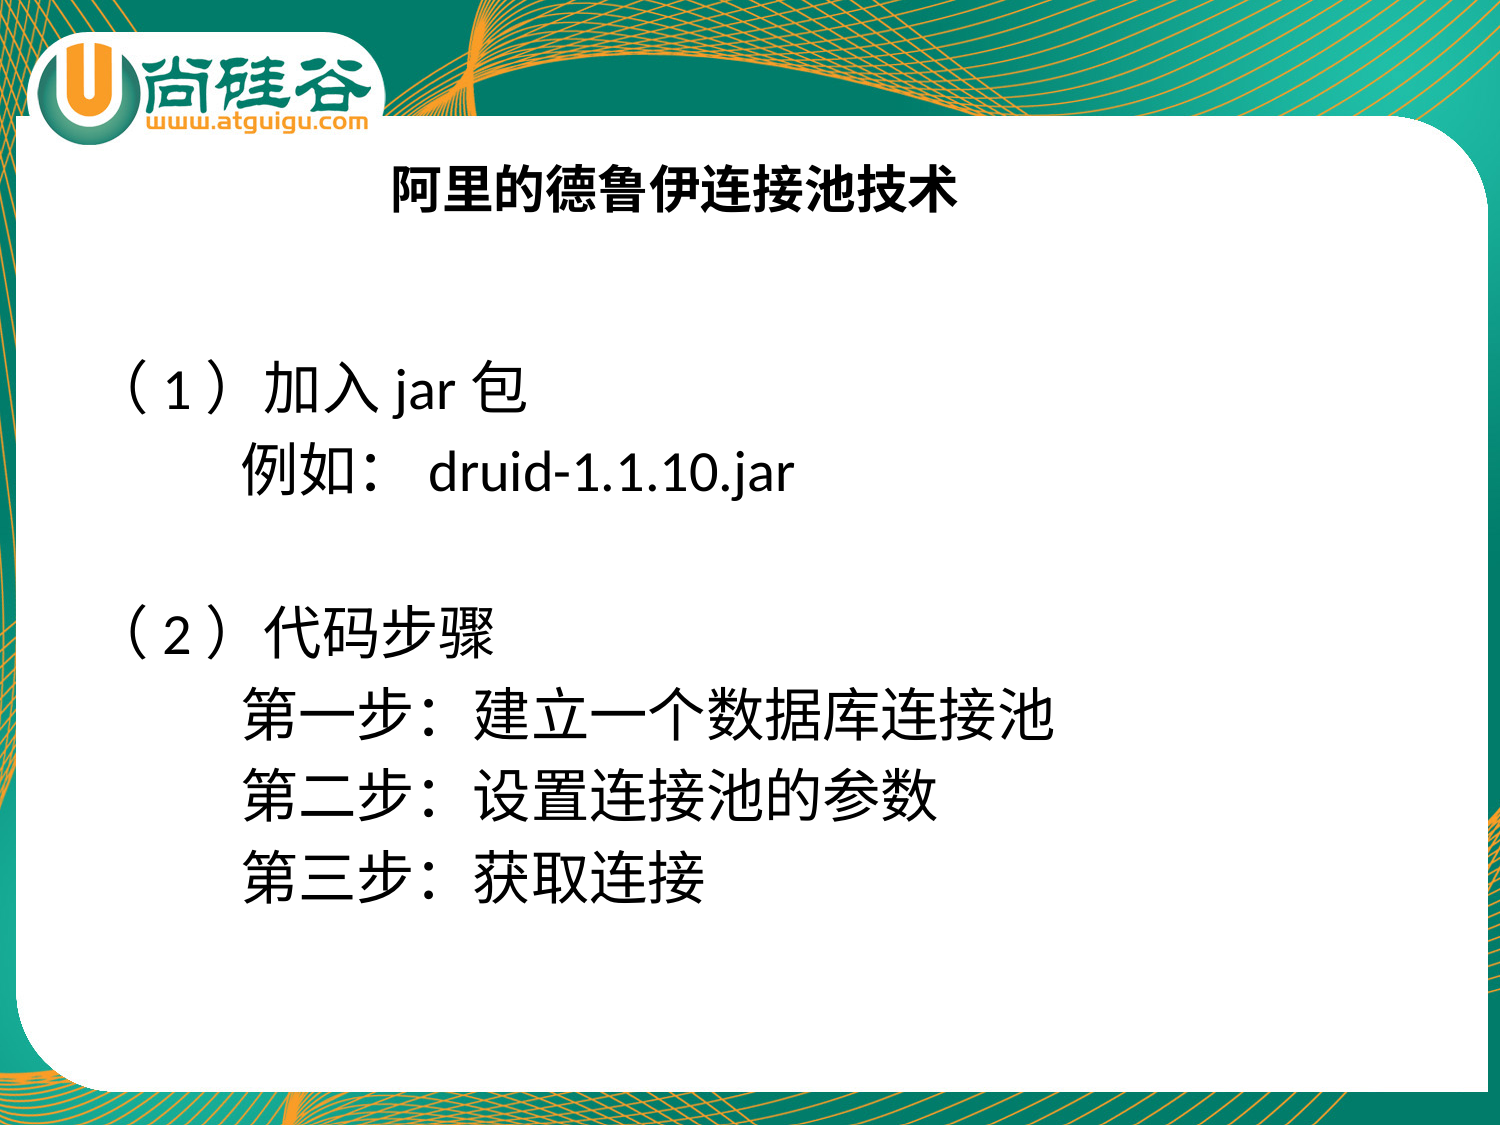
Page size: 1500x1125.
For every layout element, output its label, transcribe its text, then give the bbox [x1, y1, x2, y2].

picture [0, 0, 1500, 1125]
title 阿里的德鲁伊连接池技术 [0, 149, 1350, 290]
list （1）加入jar包 例如：druid-1.1.10.jar （2）代码步骤 第一步：建立一个数据库连接池 第二步：设置连接池的参数 第三步：获取连接 [75, 262, 1425, 1005]
